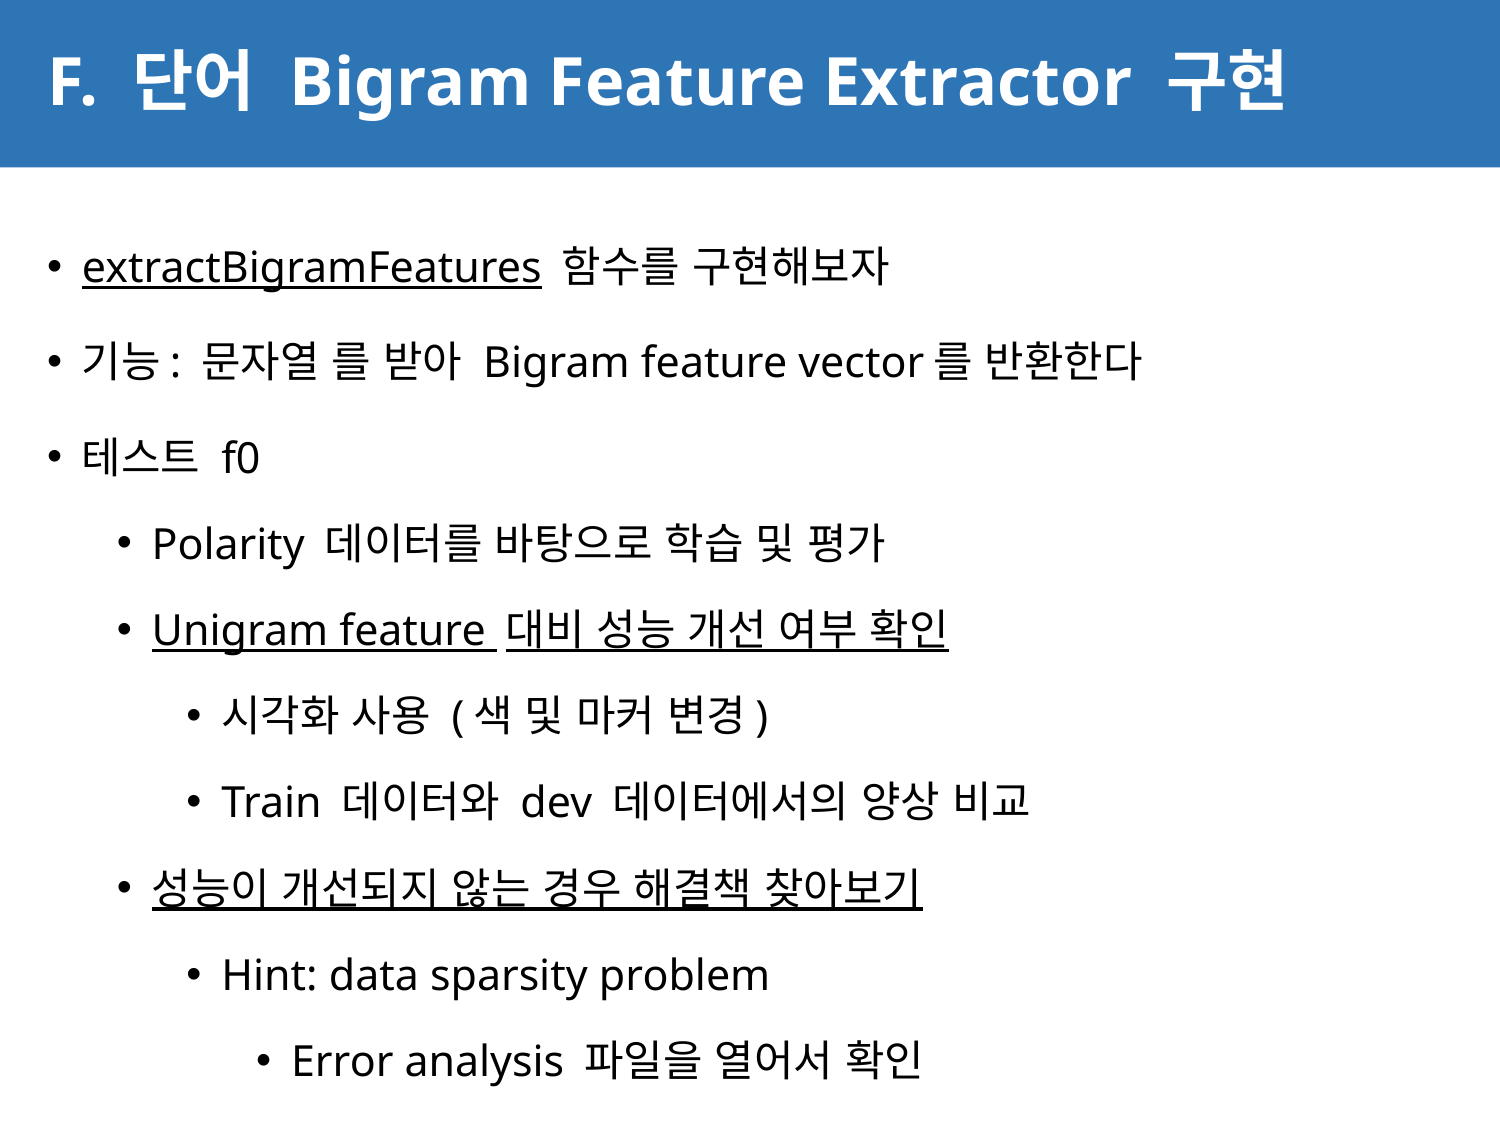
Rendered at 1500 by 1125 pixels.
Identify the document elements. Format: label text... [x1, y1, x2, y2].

title F. 단어 Bigram Feature Extractor 구현 [32, 20, 1476, 148]
slide_number 23 [1273, 53, 1476, 114]
